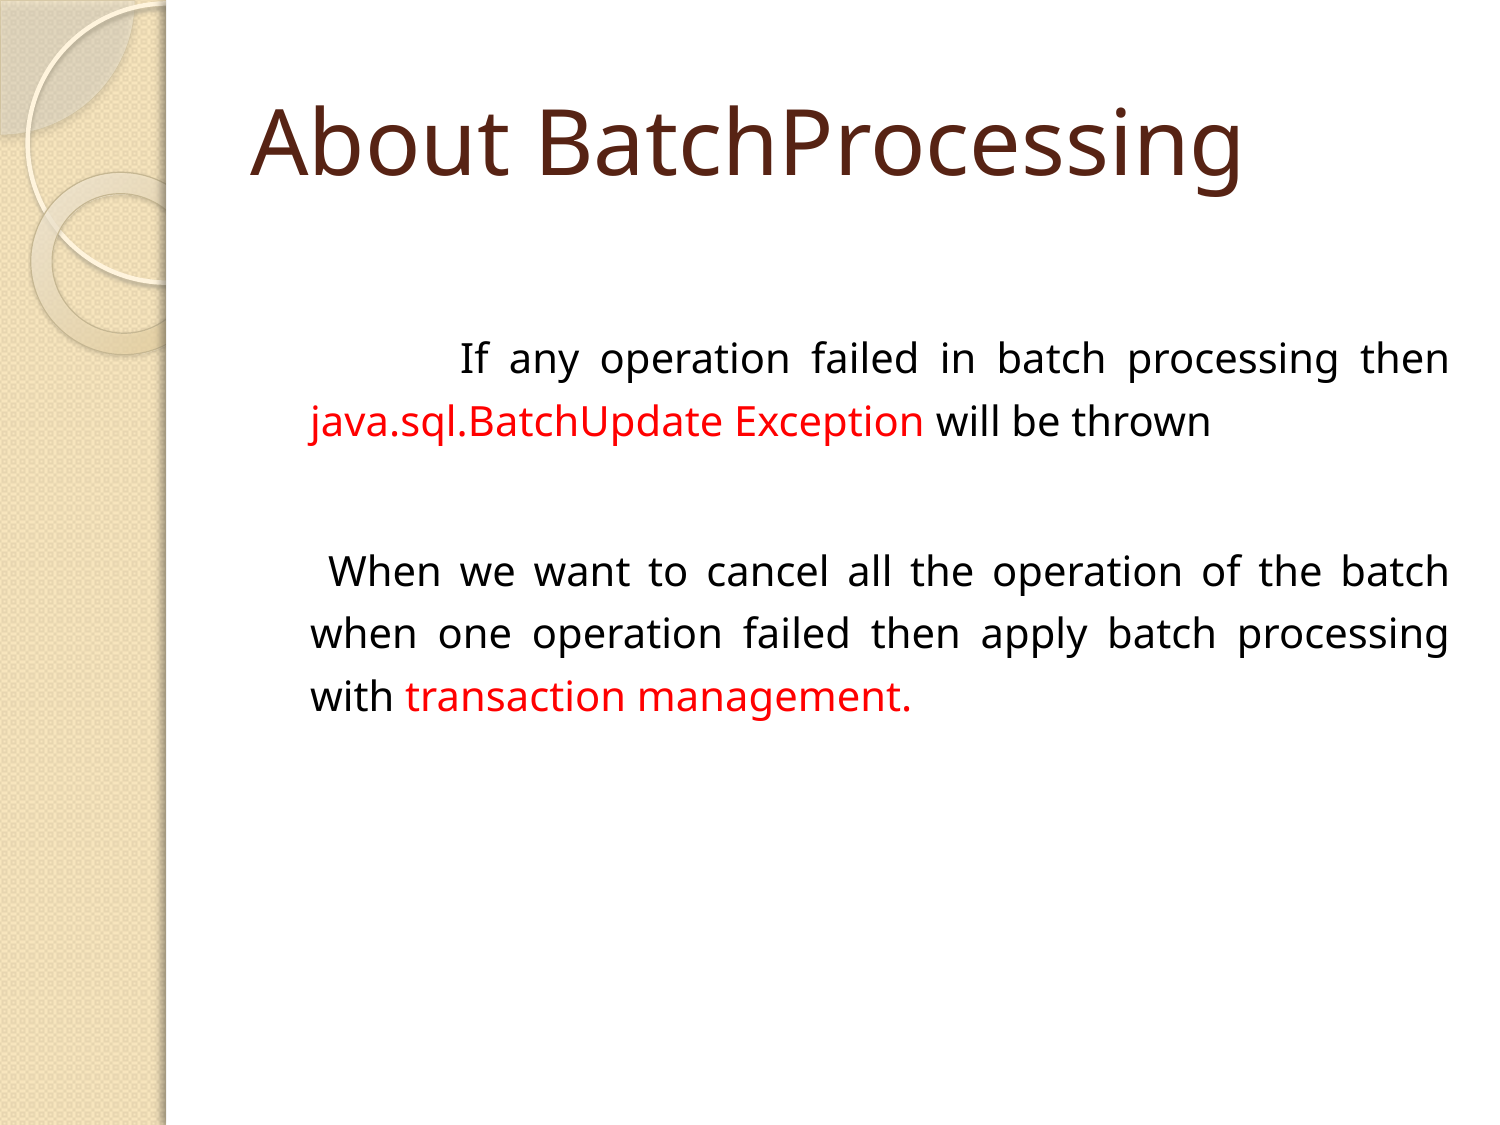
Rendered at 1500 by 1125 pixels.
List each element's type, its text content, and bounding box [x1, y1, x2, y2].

title About BatchProcessing [235, 45, 1466, 233]
list If any operation failed in batch processing then java.sql.BatchUpdate Exception will be thrown When we want to cancel all the operation of the batch when one operation failed then apply batch processing with transaction management. [235, 237, 1466, 1025]
